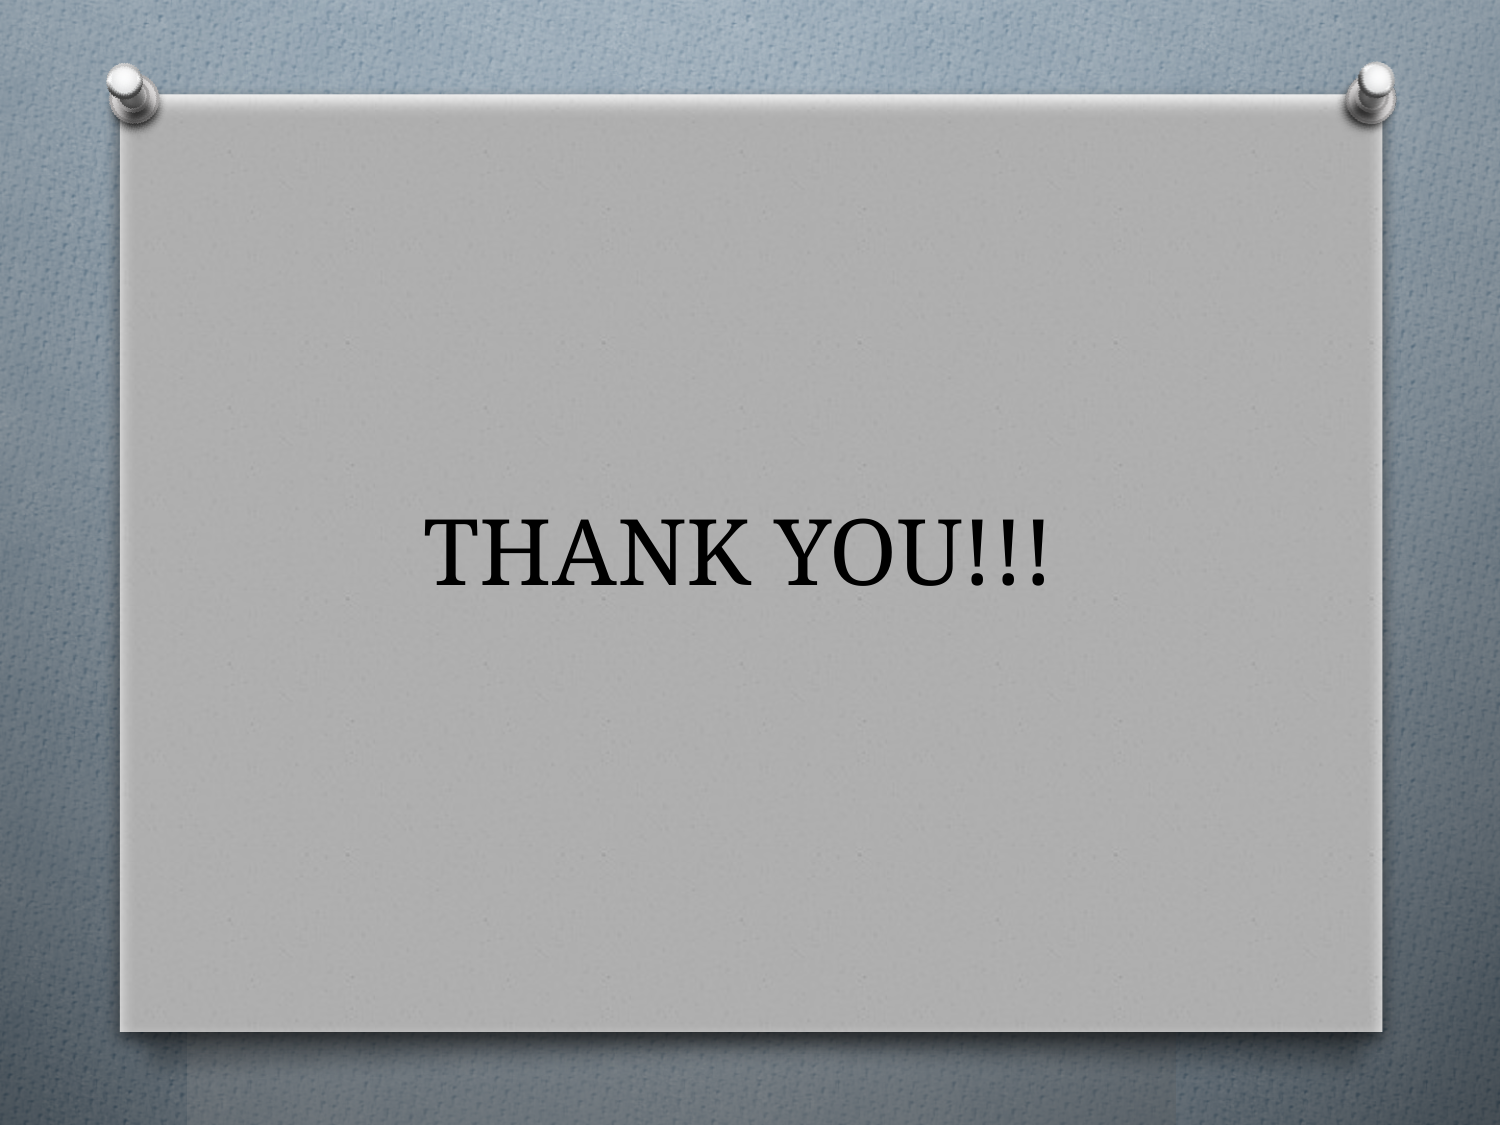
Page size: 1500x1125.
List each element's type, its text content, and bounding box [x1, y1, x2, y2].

title THANK YOU!!! [99, 99, 1379, 1032]
picture [75, 29, 198, 126]
picture [1317, 35, 1439, 145]
